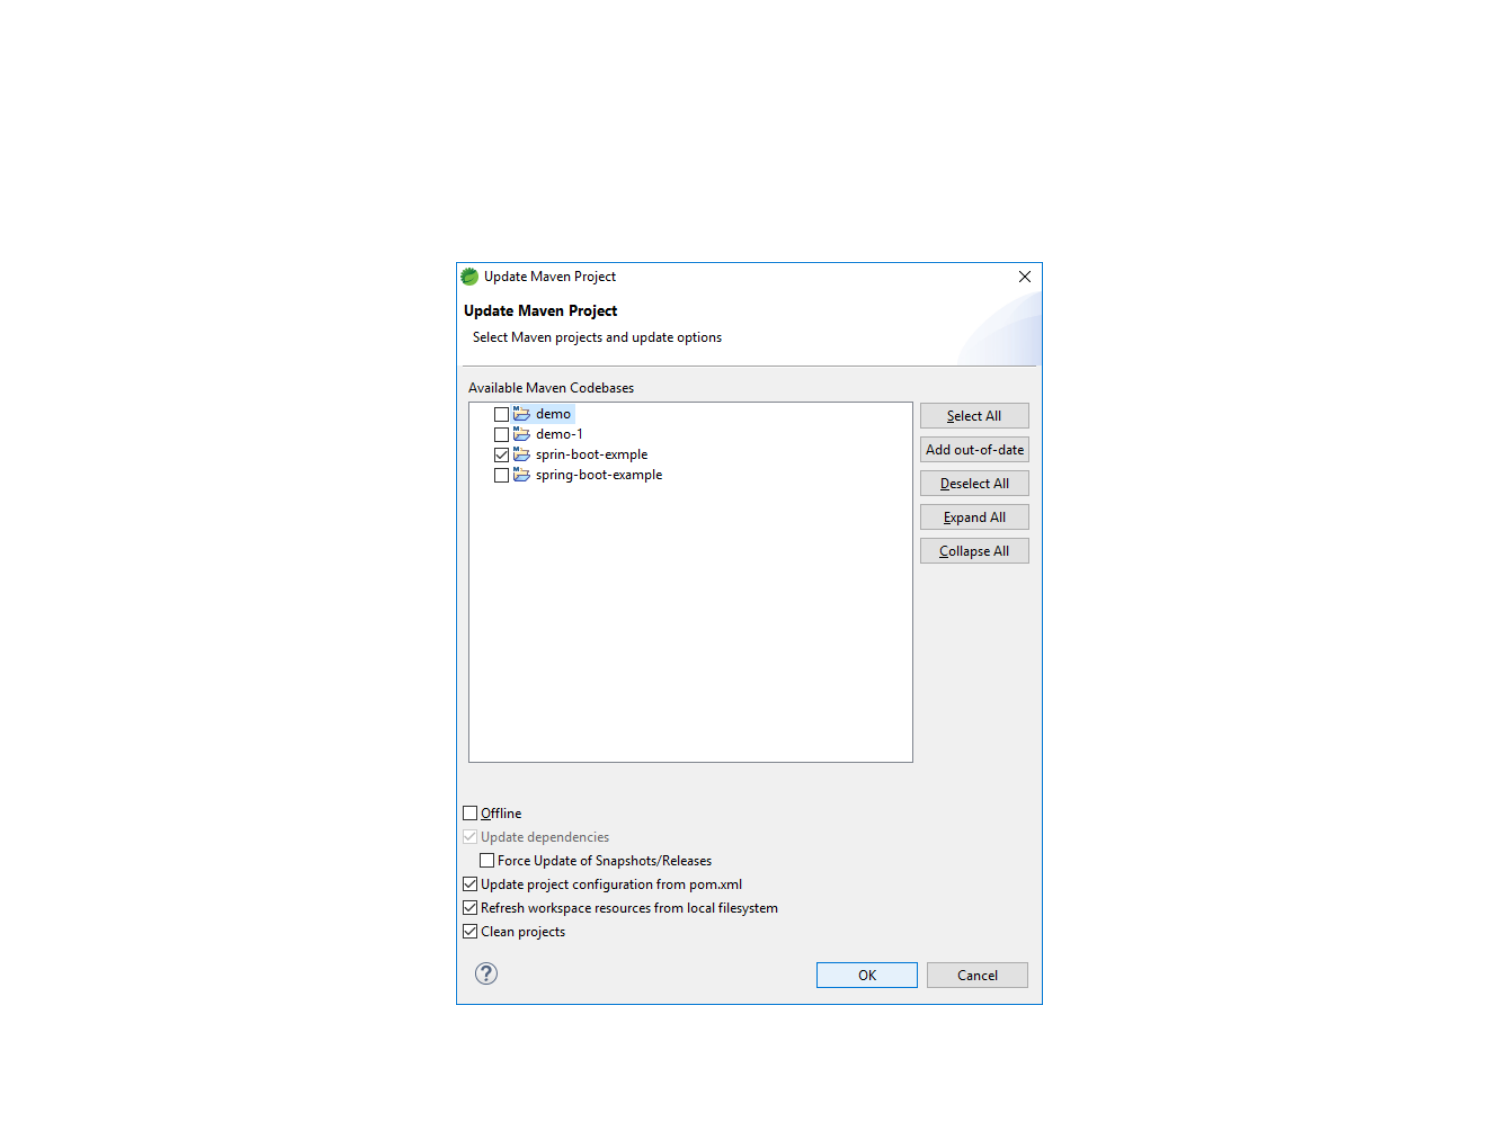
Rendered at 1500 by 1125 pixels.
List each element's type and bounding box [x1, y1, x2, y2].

list [456, 262, 1044, 1006]
